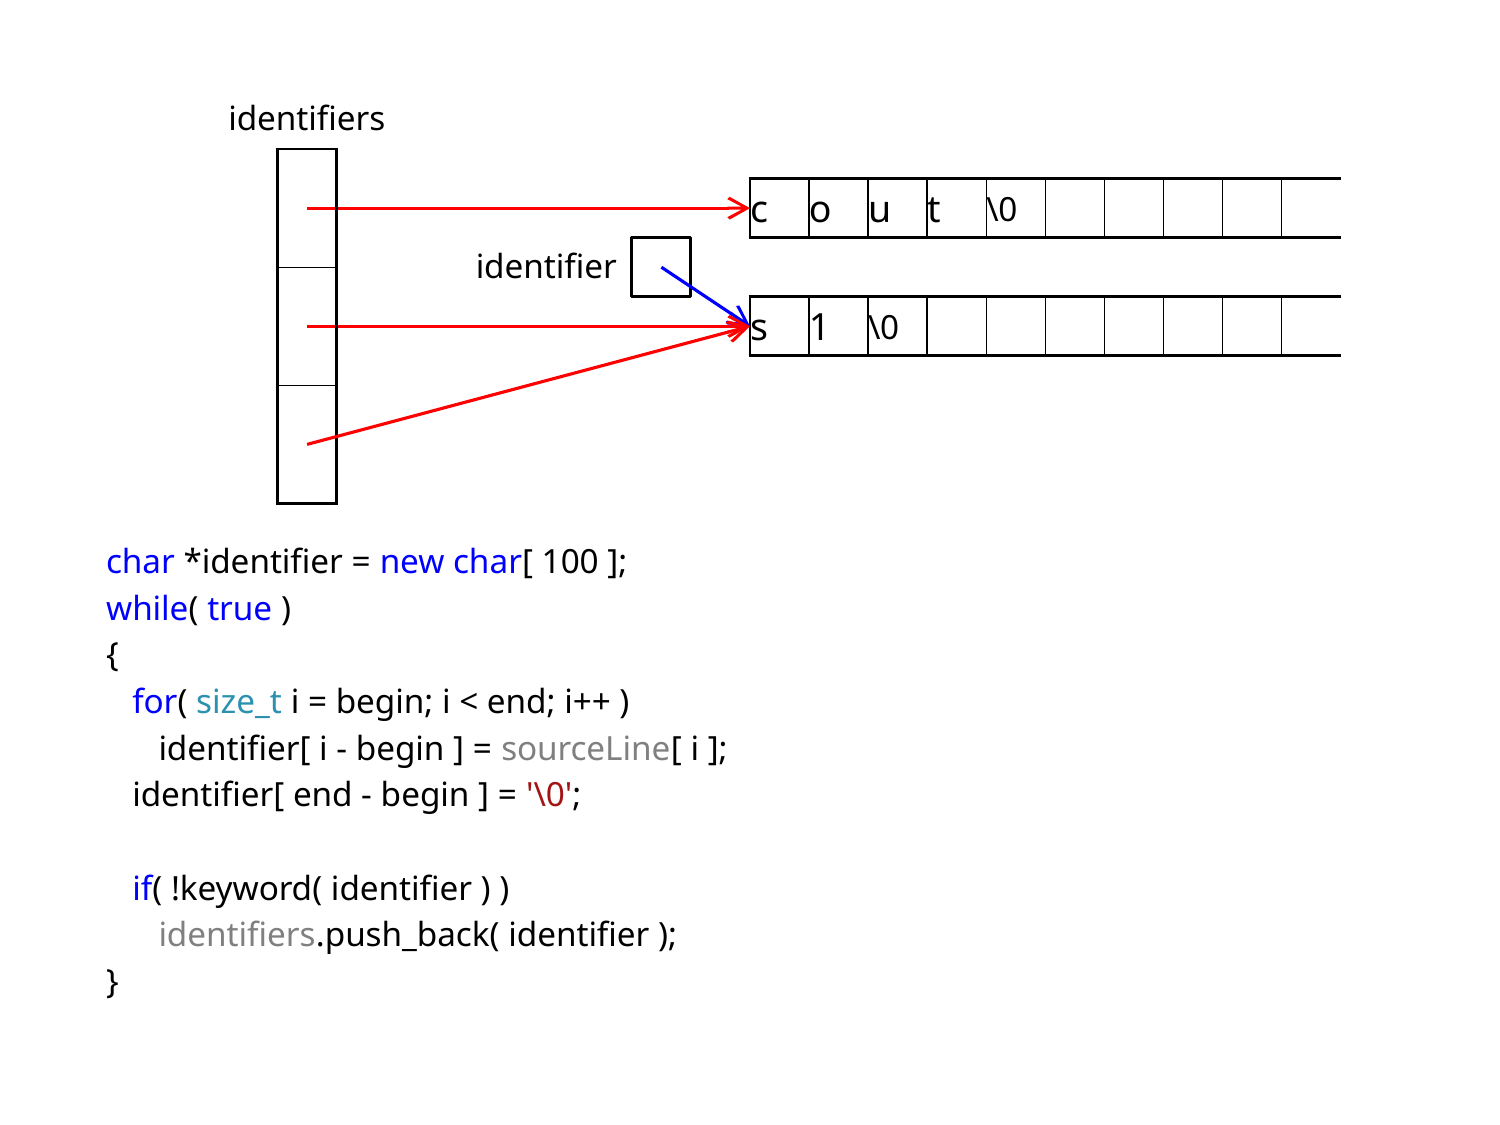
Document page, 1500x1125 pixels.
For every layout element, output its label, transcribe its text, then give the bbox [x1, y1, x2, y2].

table_header [1164, 298, 1222, 354]
table_header \0 [987, 180, 1045, 236]
table_header [1105, 298, 1163, 354]
table_cell [279, 386, 335, 502]
list char *identifier = new char[ 100 ]; while( true ) { for( size_t i = begin; i < end; i++ ) identifier[ i - begin ] = sourceLine[ i ]; identifier[ end - begin ] = '\0'; if( !keyword( identifier ) ) identifiers.push_back( identifier ); } [70, 532, 1135, 1036]
table_header [1164, 180, 1222, 236]
table_header \0 [869, 298, 926, 354]
text_box [630, 236, 693, 299]
table_header [1282, 180, 1341, 236]
table_header s [755, 298, 808, 354]
table_cell [279, 268, 335, 385]
table_header t [928, 180, 986, 236]
text_box identifiers [159, 90, 455, 149]
table_header c [751, 180, 808, 236]
table_header [1223, 180, 1281, 236]
table_header [1046, 298, 1104, 354]
table_header [1282, 298, 1341, 354]
table_header [928, 298, 986, 354]
table_header [1046, 180, 1104, 236]
table_header [279, 150, 335, 267]
table_header u [869, 180, 926, 236]
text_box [306, 325, 751, 445]
table_header [1105, 180, 1163, 236]
table_header o [810, 180, 867, 236]
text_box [661, 266, 751, 325]
table_header [987, 298, 1045, 354]
text_box identifier [395, 237, 632, 297]
table_header [1223, 298, 1281, 354]
table_header 1 [810, 298, 867, 354]
